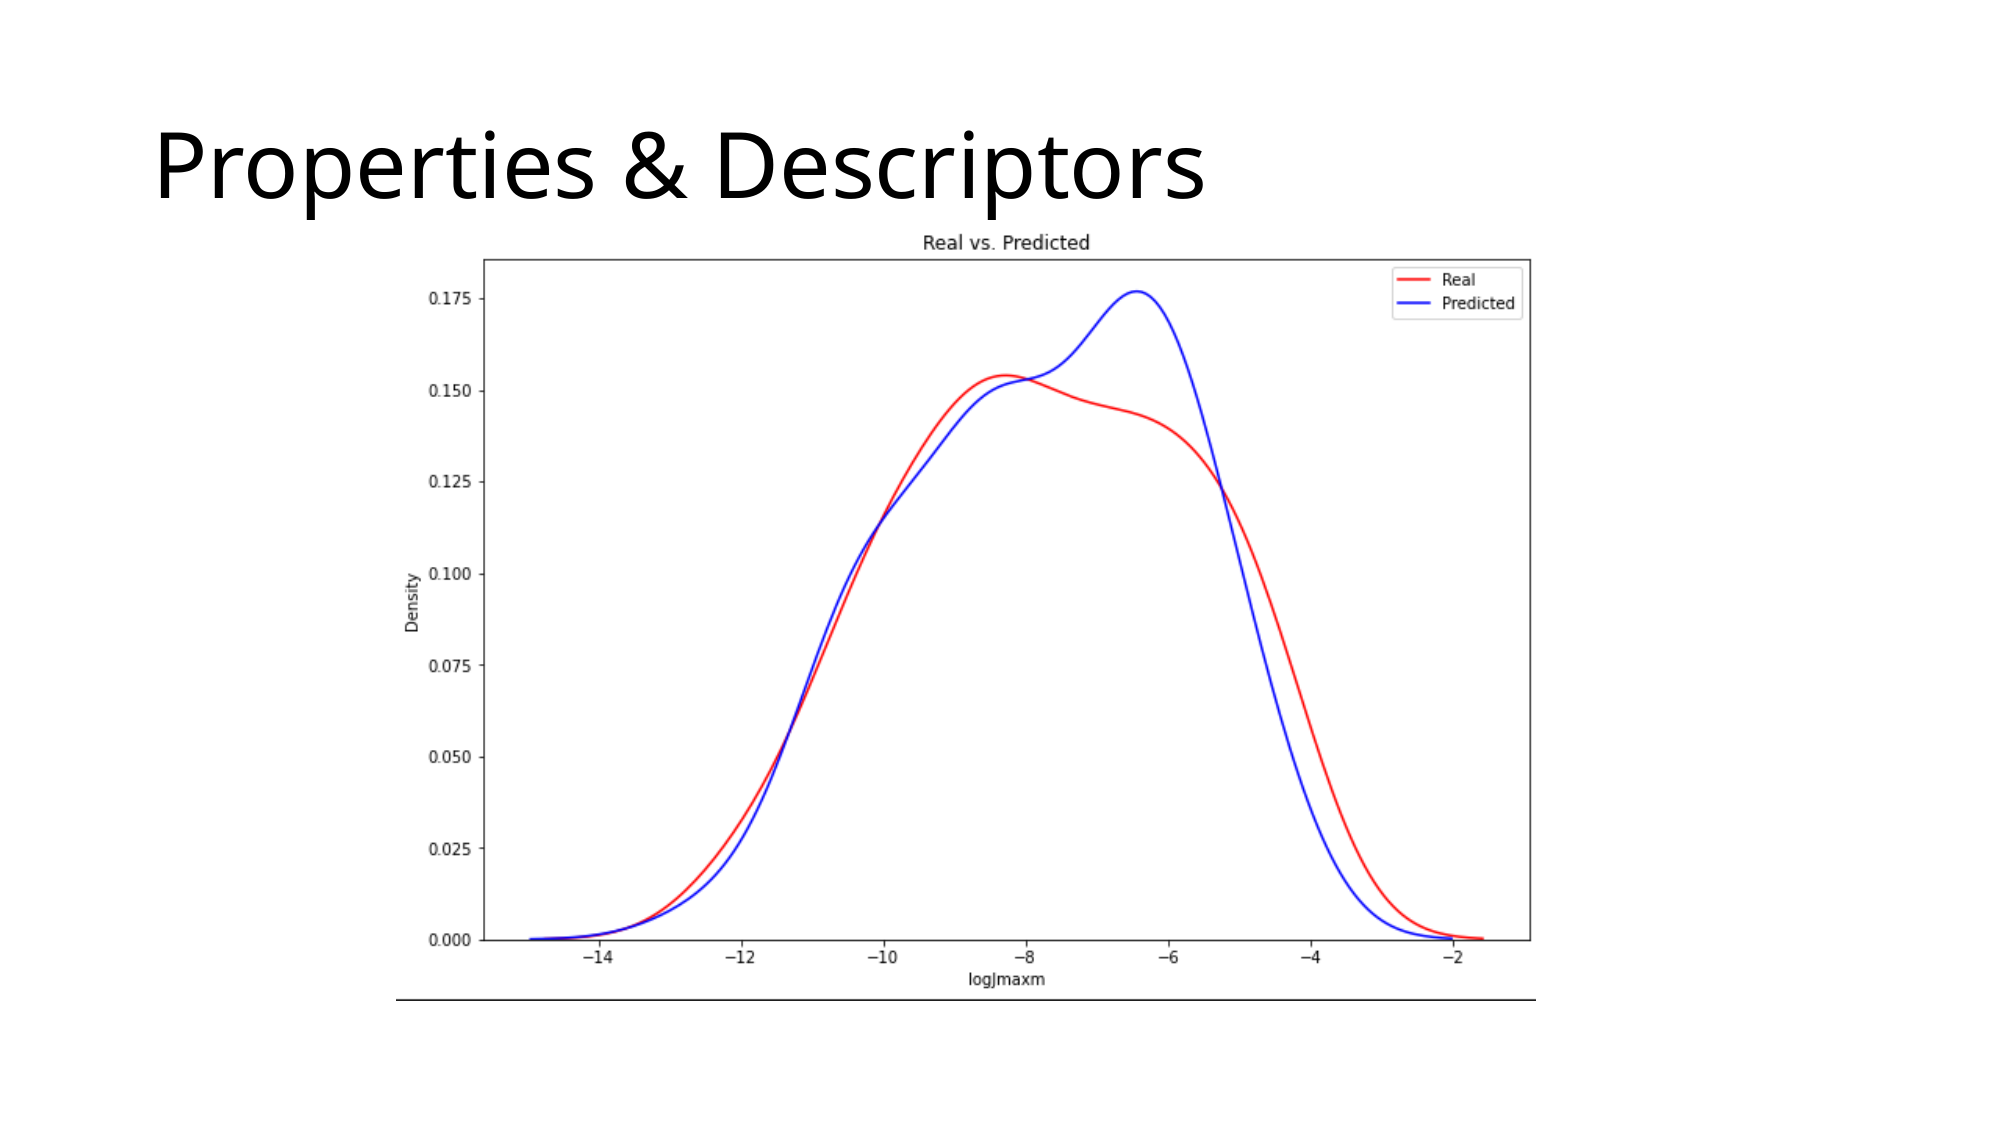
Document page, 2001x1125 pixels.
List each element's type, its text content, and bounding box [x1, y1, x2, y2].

title Properties & Descriptors [137, 59, 1863, 278]
picture [396, 228, 1536, 1001]
